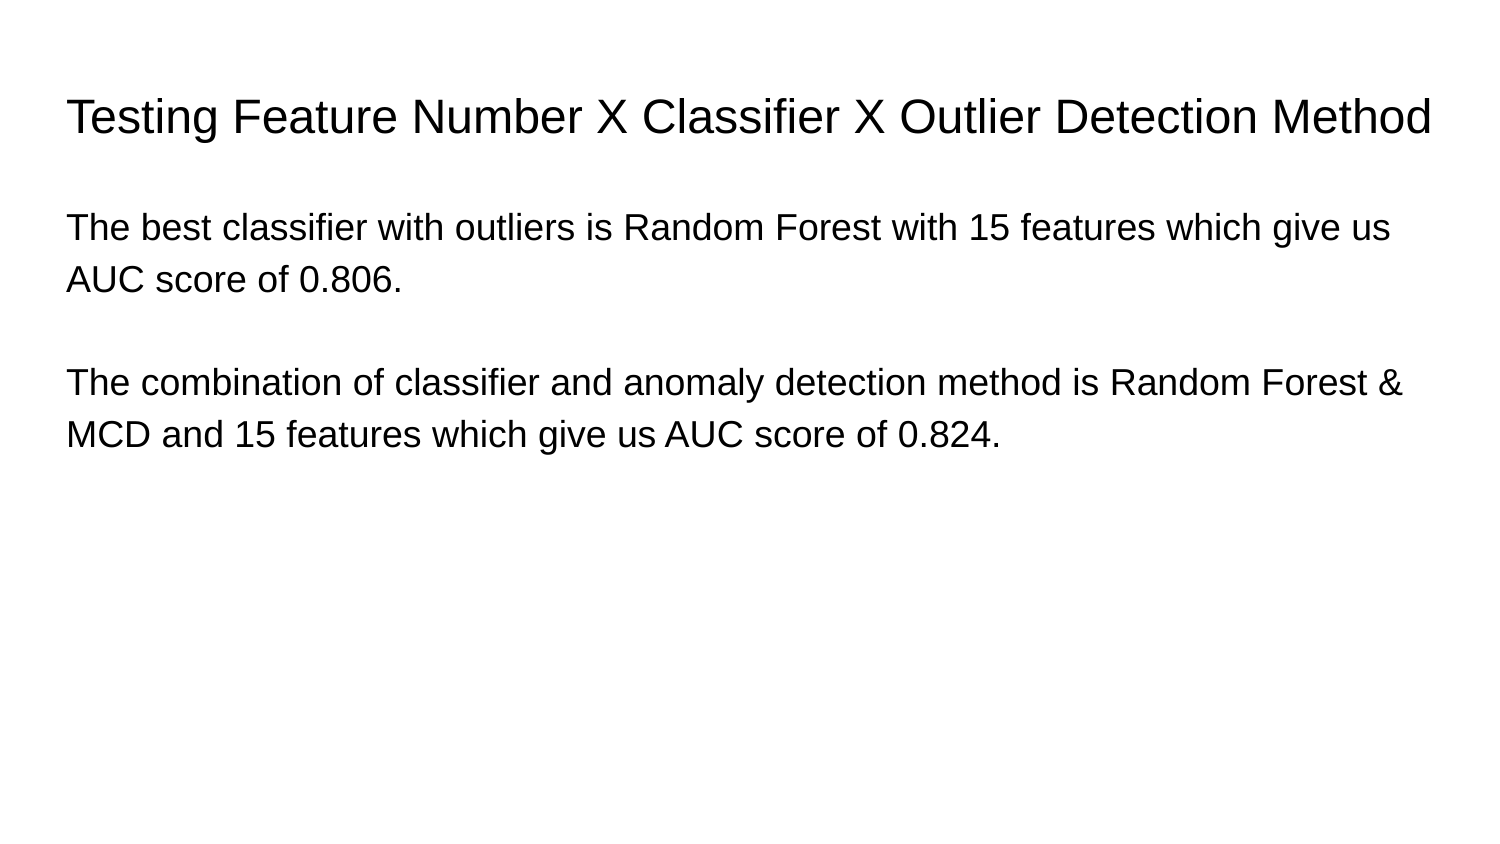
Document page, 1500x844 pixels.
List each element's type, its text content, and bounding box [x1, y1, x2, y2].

title Testing Feature Number X Classifier X Outlier Detection Method [51, 69, 1500, 164]
list The best classifier with outliers is Random Forest with 15 features which give us AUC score of 0.806. The combination of classifier and anomaly detection method is Random Forest & MCD and 15 features which give us AUC score of 0.824. [51, 181, 1479, 742]
